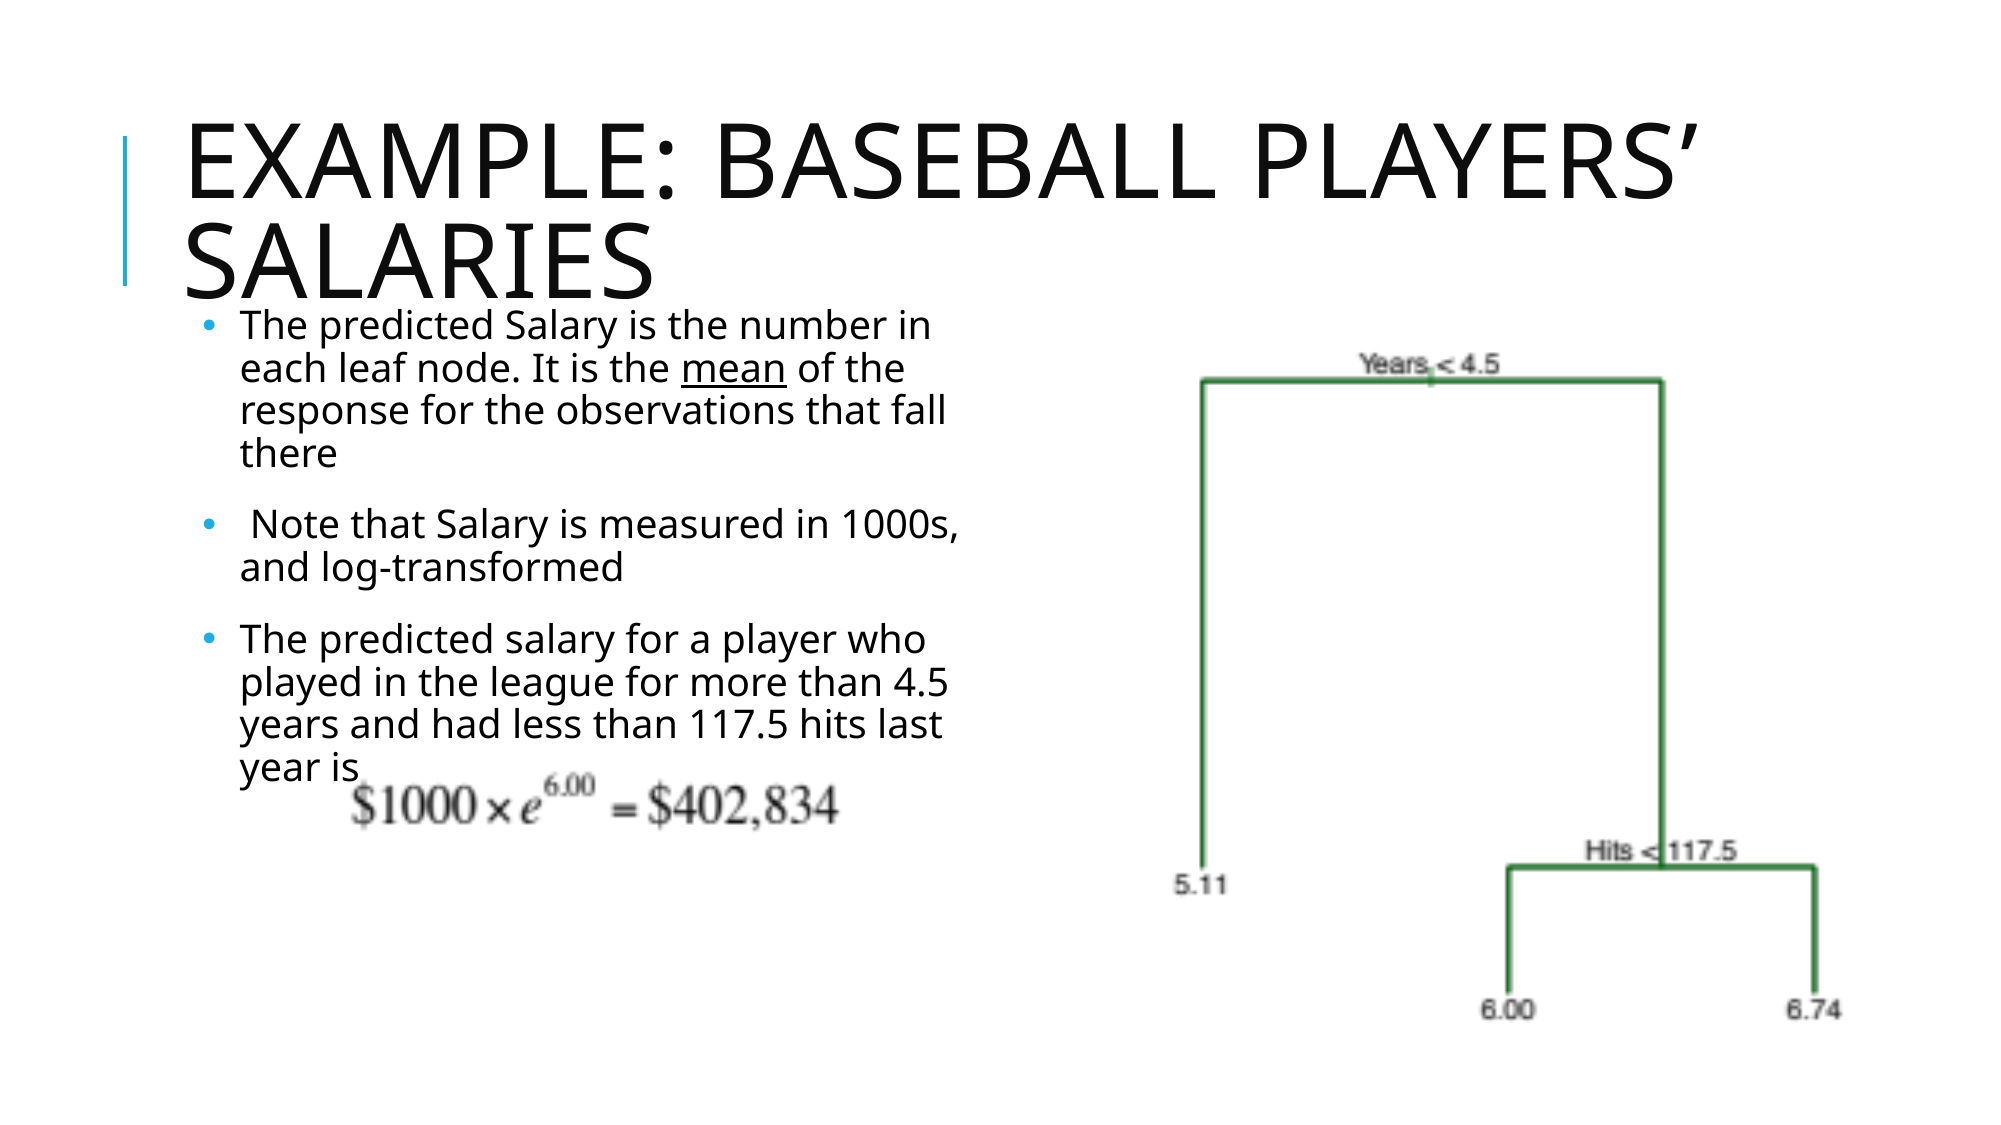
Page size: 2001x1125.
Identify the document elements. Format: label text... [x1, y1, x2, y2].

list The predicted Salary is the number in each leaf node. It is the mean of the response for the observations that fall there Note that Salary is measured in 1000s, and log-transformed The predicted salary for a player who played in the league for more than 4.5 years and had less than 117.5 hits last year is [194, 298, 1000, 1054]
title Example: Baseball Players’ Salaries [168, 96, 1763, 342]
picture [1052, 297, 1898, 1058]
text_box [346, 763, 843, 836]
